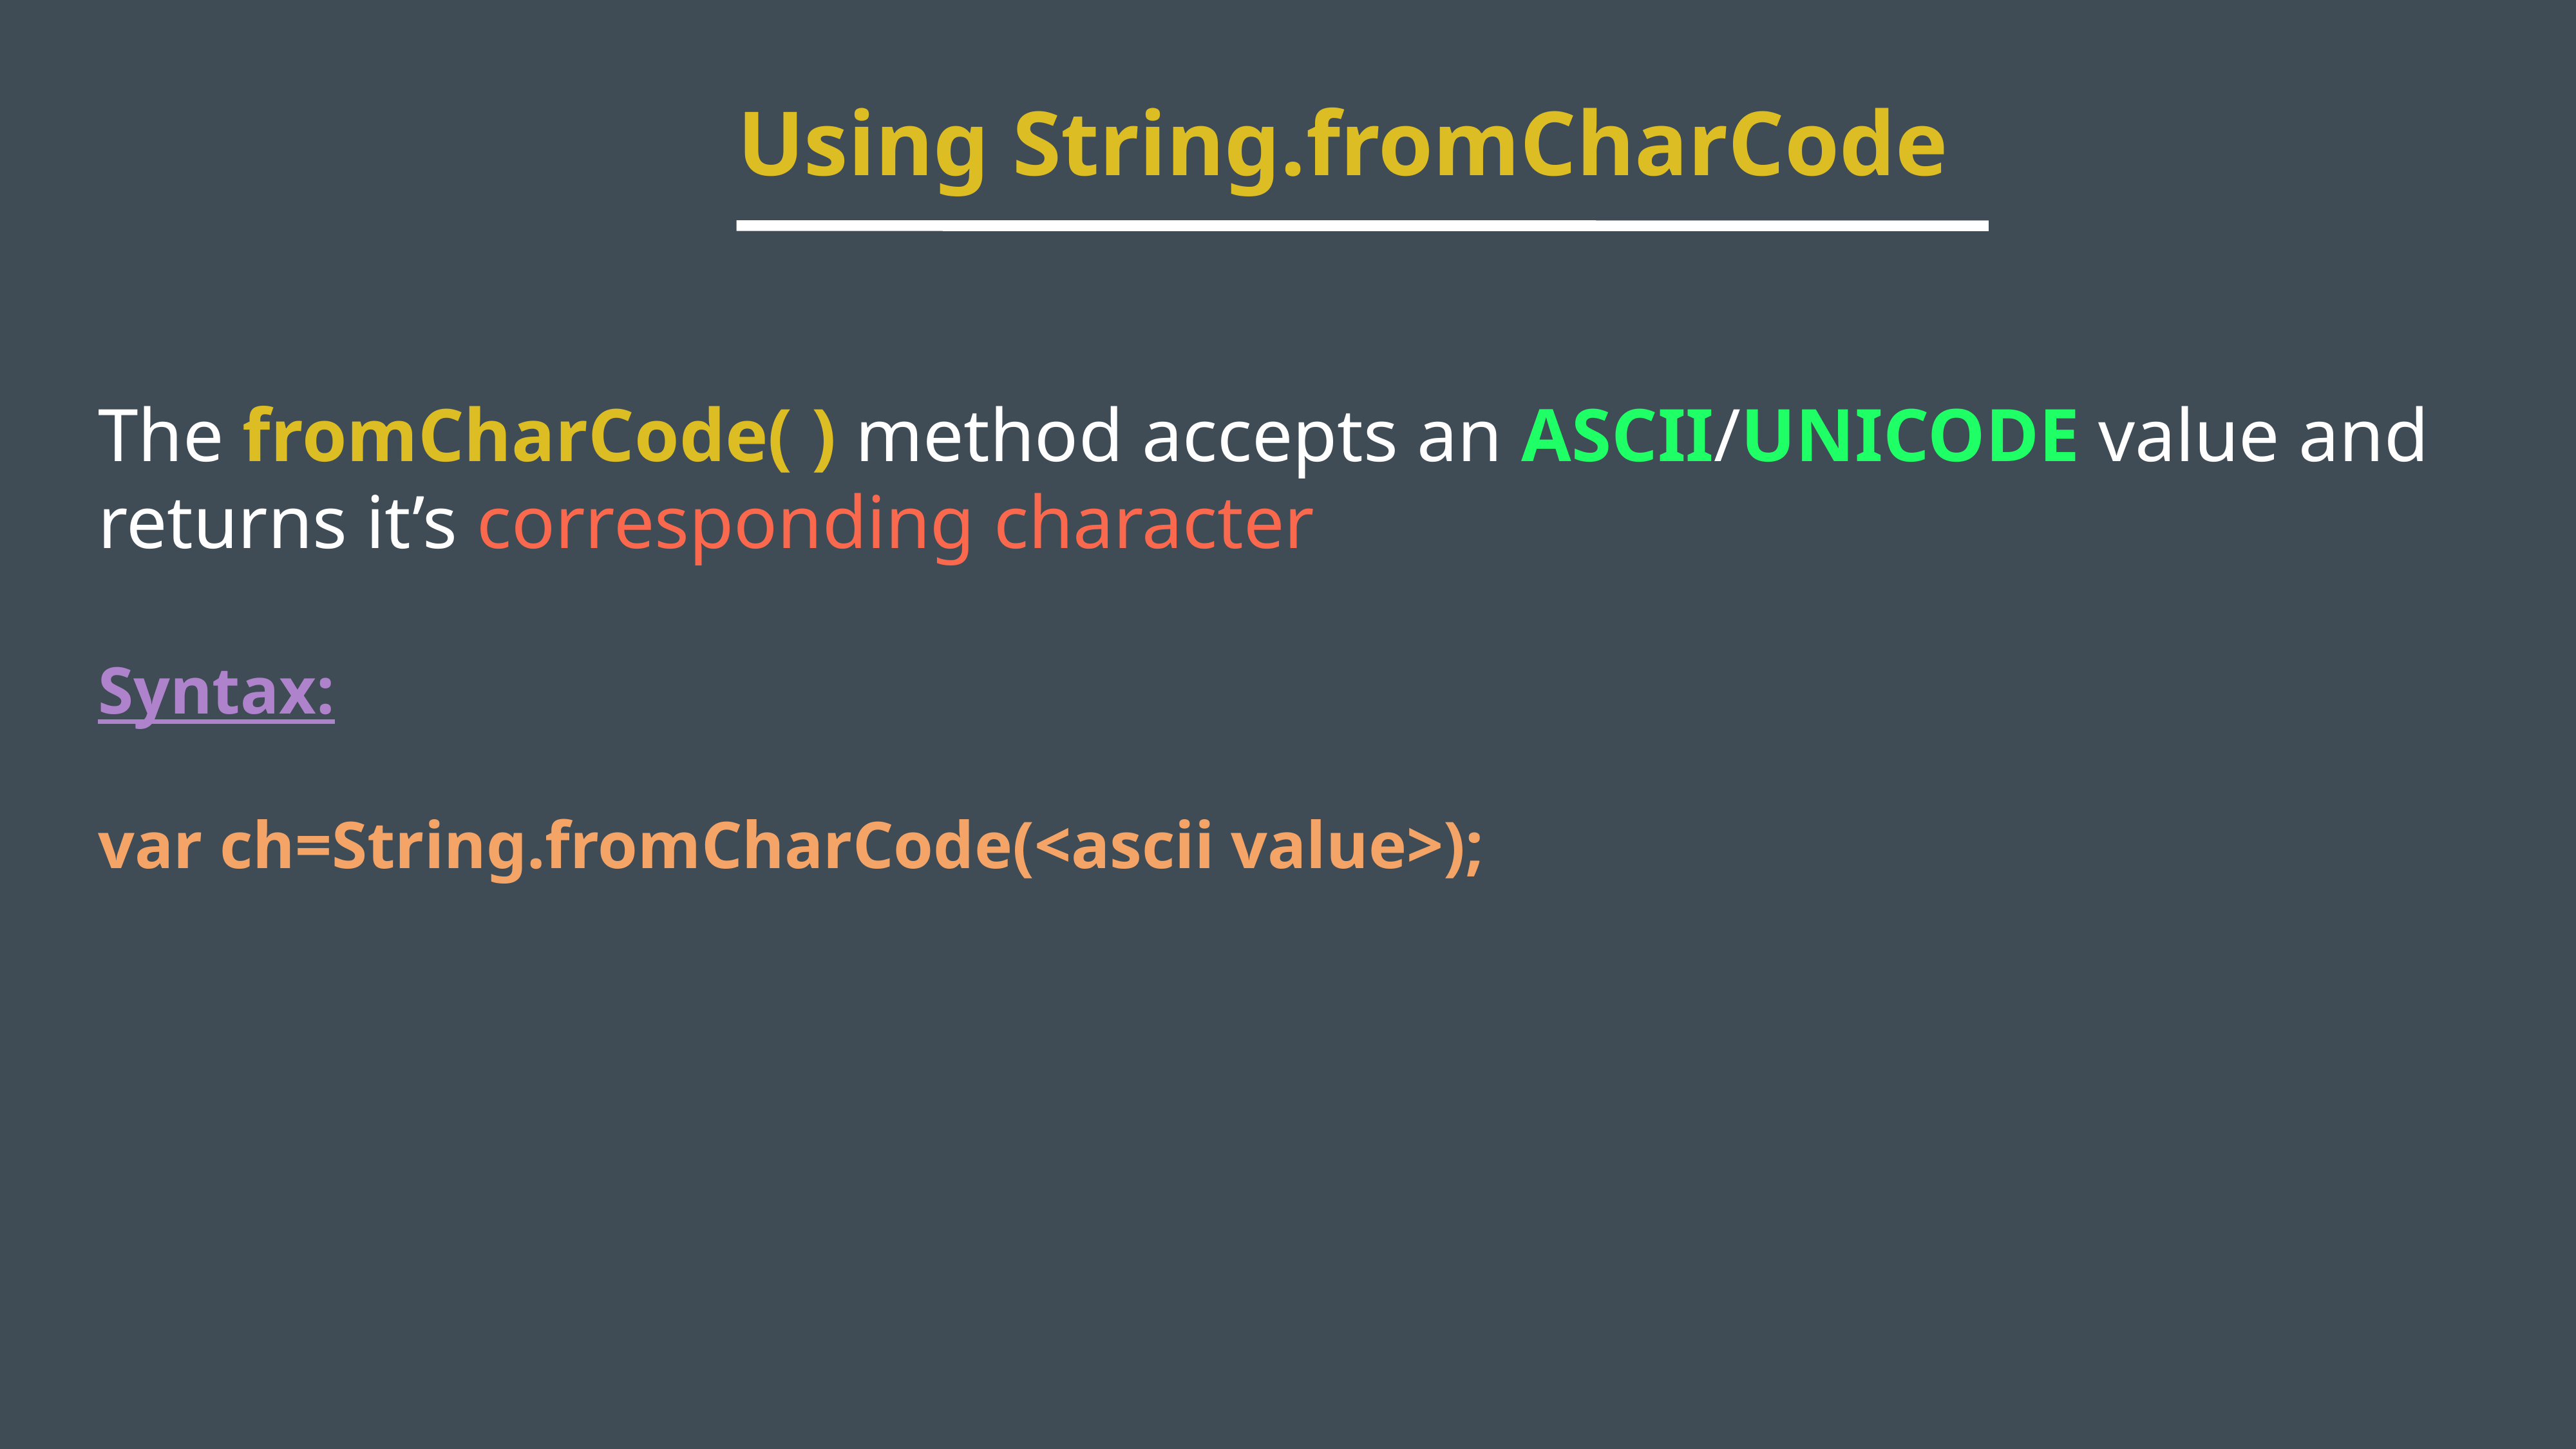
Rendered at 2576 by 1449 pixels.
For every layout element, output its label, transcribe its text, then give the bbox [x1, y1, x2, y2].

text_box The fromCharCode( ) method accepts an ASCII/UNICODE value and returns it’s corresponding character Syntax: var ch=String.fromCharCode(<ascii value>); [88, 384, 2470, 887]
text_box Using String.fromCharCode [728, 82, 1958, 198]
